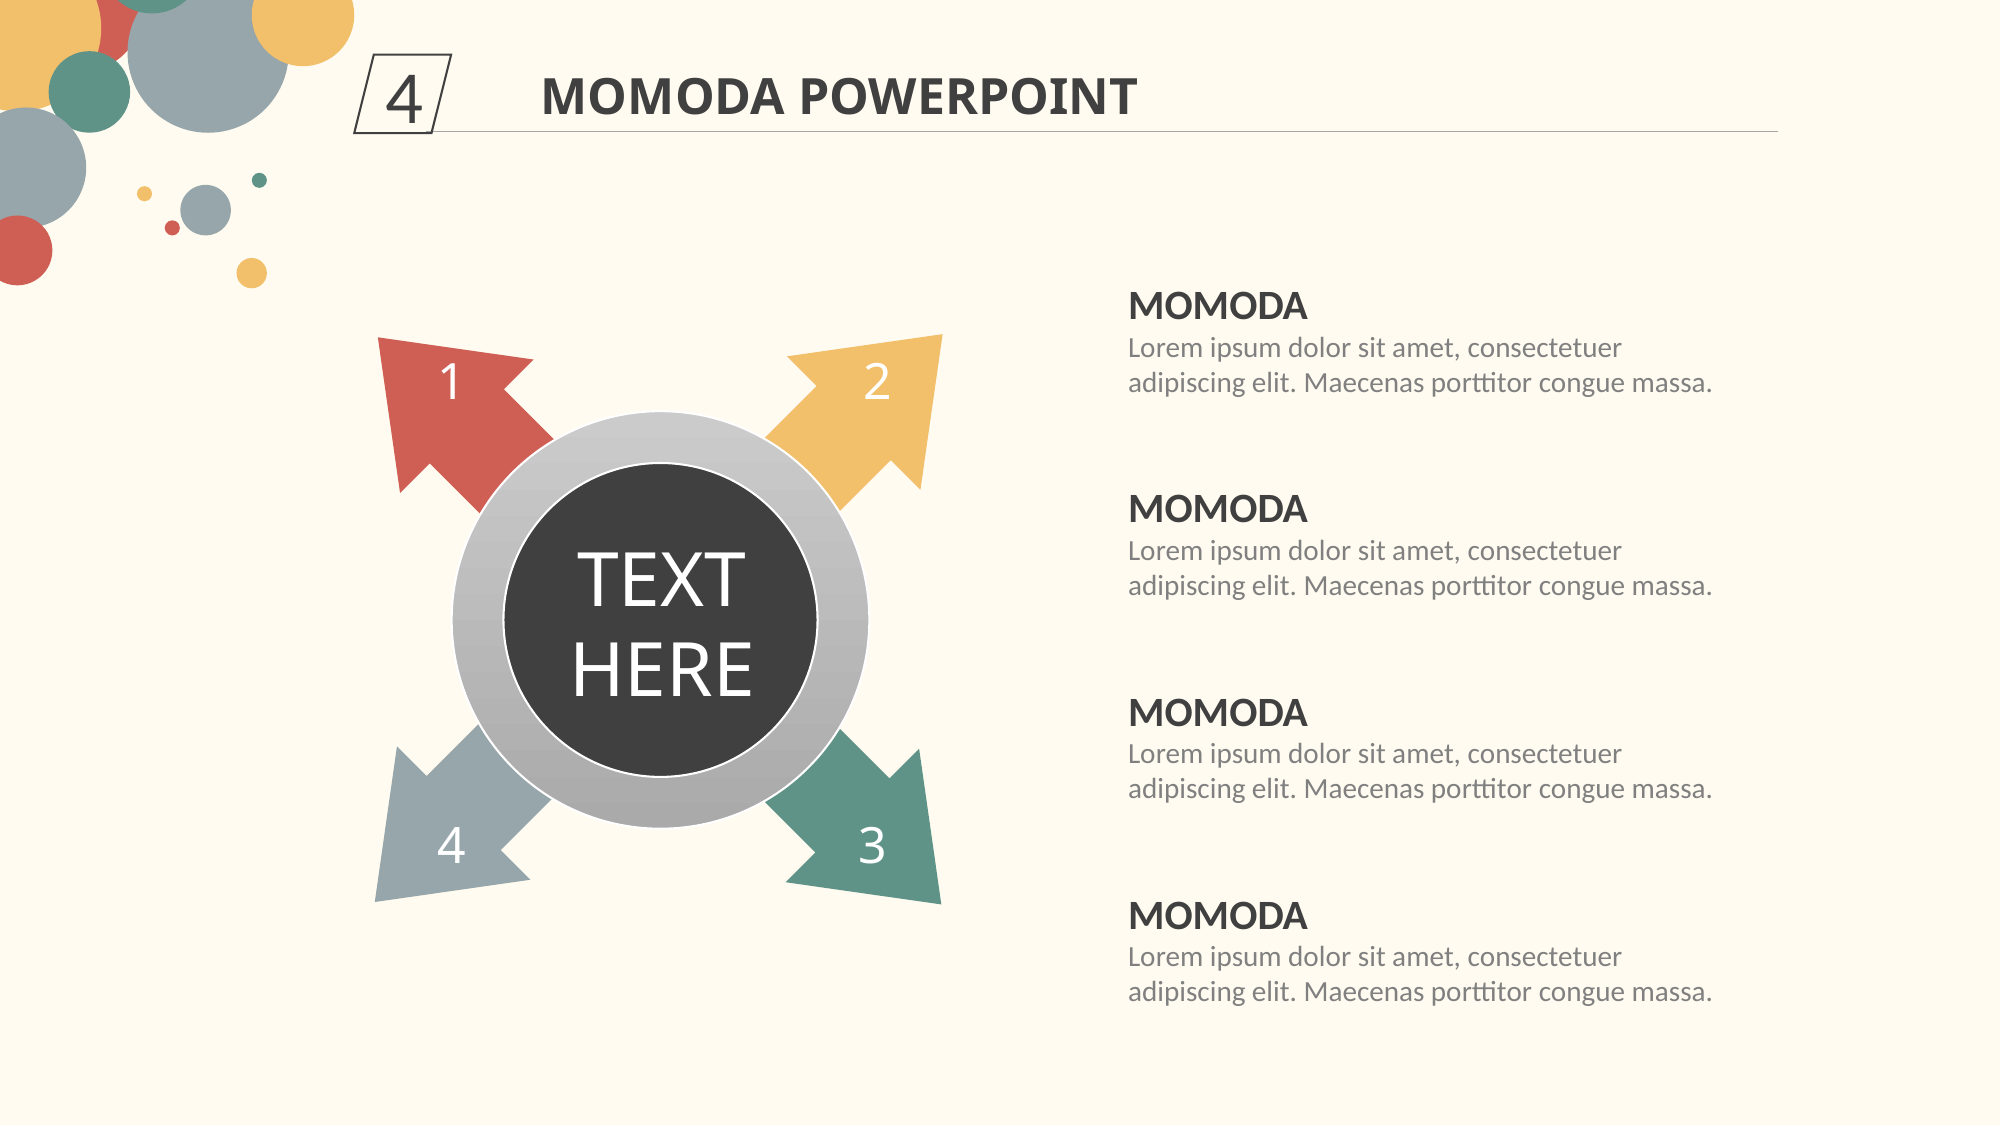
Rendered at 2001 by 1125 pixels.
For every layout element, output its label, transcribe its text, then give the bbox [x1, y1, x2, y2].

text_box [450, 410, 871, 830]
text_box 3 [843, 805, 903, 881]
text_box [376, 336, 555, 514]
text_box 4 [422, 805, 481, 881]
text_box [373, 724, 552, 904]
text_box MOMODA Lorem ipsum dolor sit amet, consectetuer adipiscing elit. Maecenas porttitor congue massa. [1113, 473, 1732, 609]
text_box TEXT HERE [554, 523, 770, 719]
text_box 2 [848, 342, 907, 417]
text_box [0, 0, 355, 289]
text_box MOMODA Lorem ipsum dolor sit amet, consectetuer adipiscing elit. Maecenas porttitor congue massa. [1113, 880, 1732, 1015]
text_box 4 [355, 53, 453, 135]
text_box [764, 728, 943, 906]
text_box MOMODA Lorem ipsum dolor sit amet, consectetuer adipiscing elit. Maecenas porttitor congue massa. [1113, 270, 1732, 406]
text_box [764, 332, 944, 512]
text_box 1 [422, 342, 481, 417]
text_box [505, 465, 816, 775]
text_box MOMODA Lorem ipsum dolor sit amet, consectetuer adipiscing elit. Maecenas porttitor congue massa. [1113, 677, 1732, 812]
text_box MOMODA POWERPOINT [526, 57, 1296, 131]
